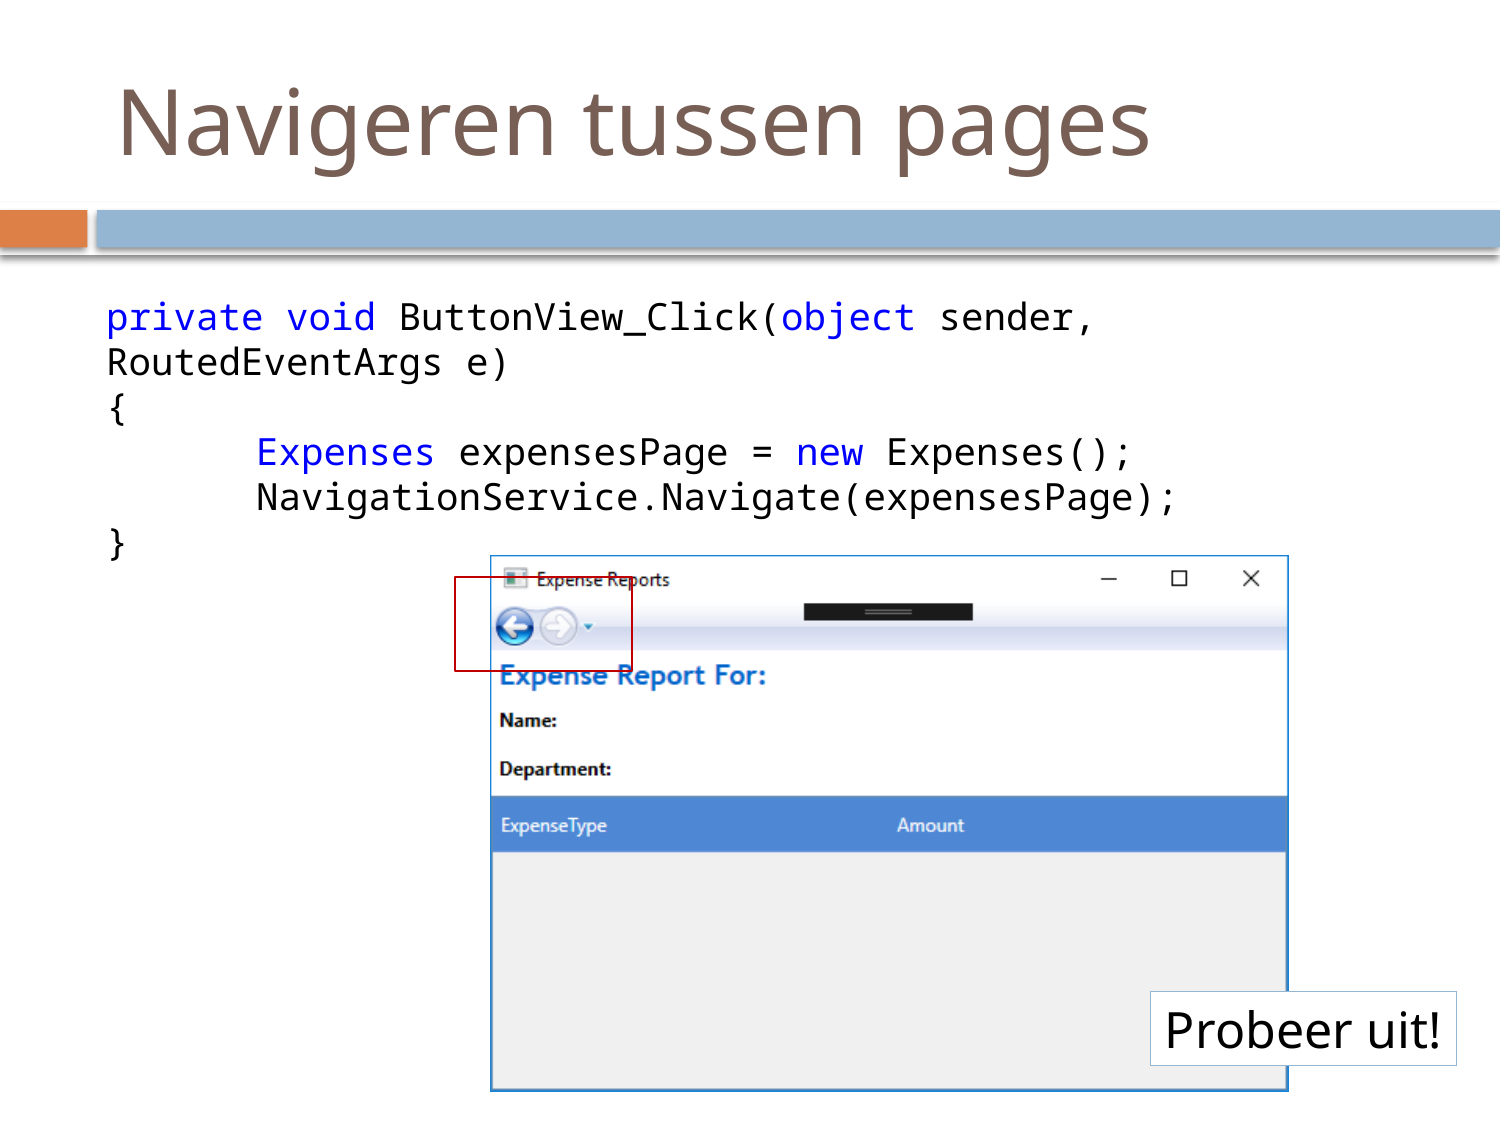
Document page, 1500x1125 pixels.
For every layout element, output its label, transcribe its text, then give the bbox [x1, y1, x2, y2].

text_box private void ButtonView_Click(object sender, RoutedEventArgs e) { Expenses expensesPage = new Expenses(); NavigationService.Navigate(expensesPage); } [91, 286, 1436, 571]
text_box Probeer uit! [1294, 991, 1457, 1066]
text_box [454, 576, 484, 672]
picture [489, 555, 1289, 1093]
title Navigeren tussen pages [100, 37, 1438, 200]
